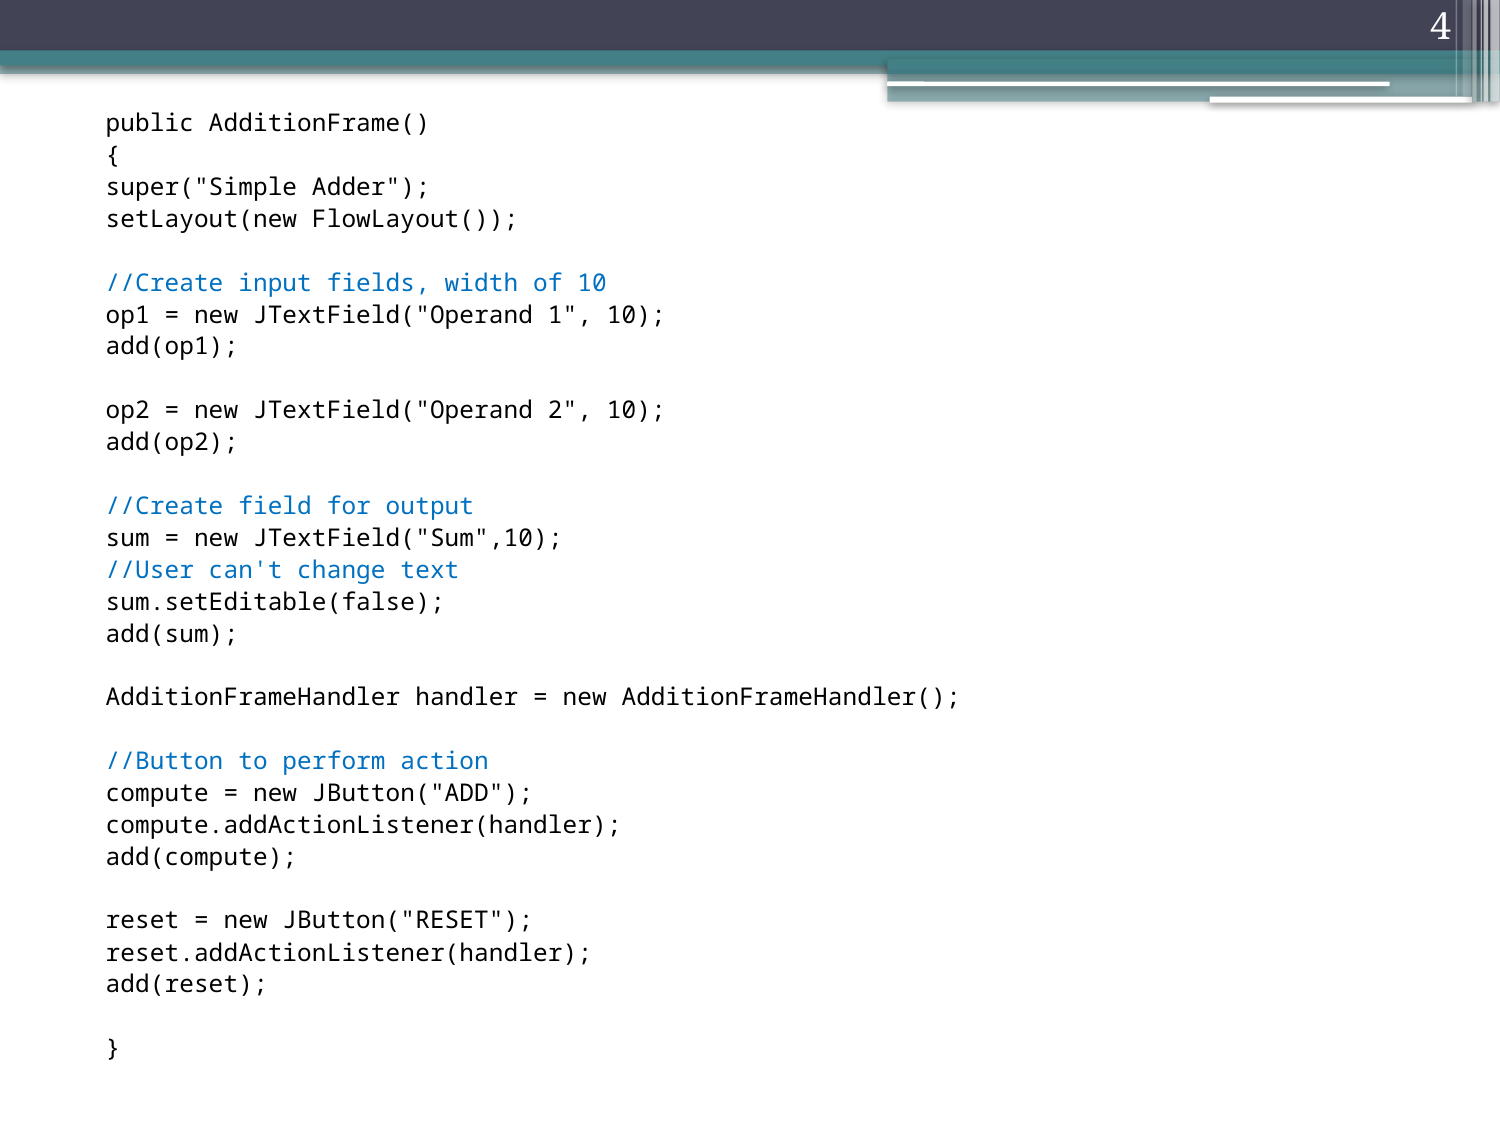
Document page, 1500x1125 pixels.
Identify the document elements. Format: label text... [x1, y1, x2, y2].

list public AdditionFrame() { super("Simple Adder"); setLayout(new FlowLayout()); //Create input fields, width of 10 op1 = new JTextField("Operand 1", 10); add(op1); op2 = new JTextField("Operand 2", 10); add(op2); //Create field for output sum = new JTextField("Sum",10); //User can't change text sum.setEditable(false); add(sum); AdditionFrameHandler handler = new AdditionFrameHandler(); //Button to perform action compute = new JButton("ADD"); compute.addActionListener(handler); add(compute); reset = new JButton("RESET"); reset.addActionListener(handler); add(reset); } [75, 99, 1425, 1079]
slide_number 4 [1341, 0, 1466, 61]
